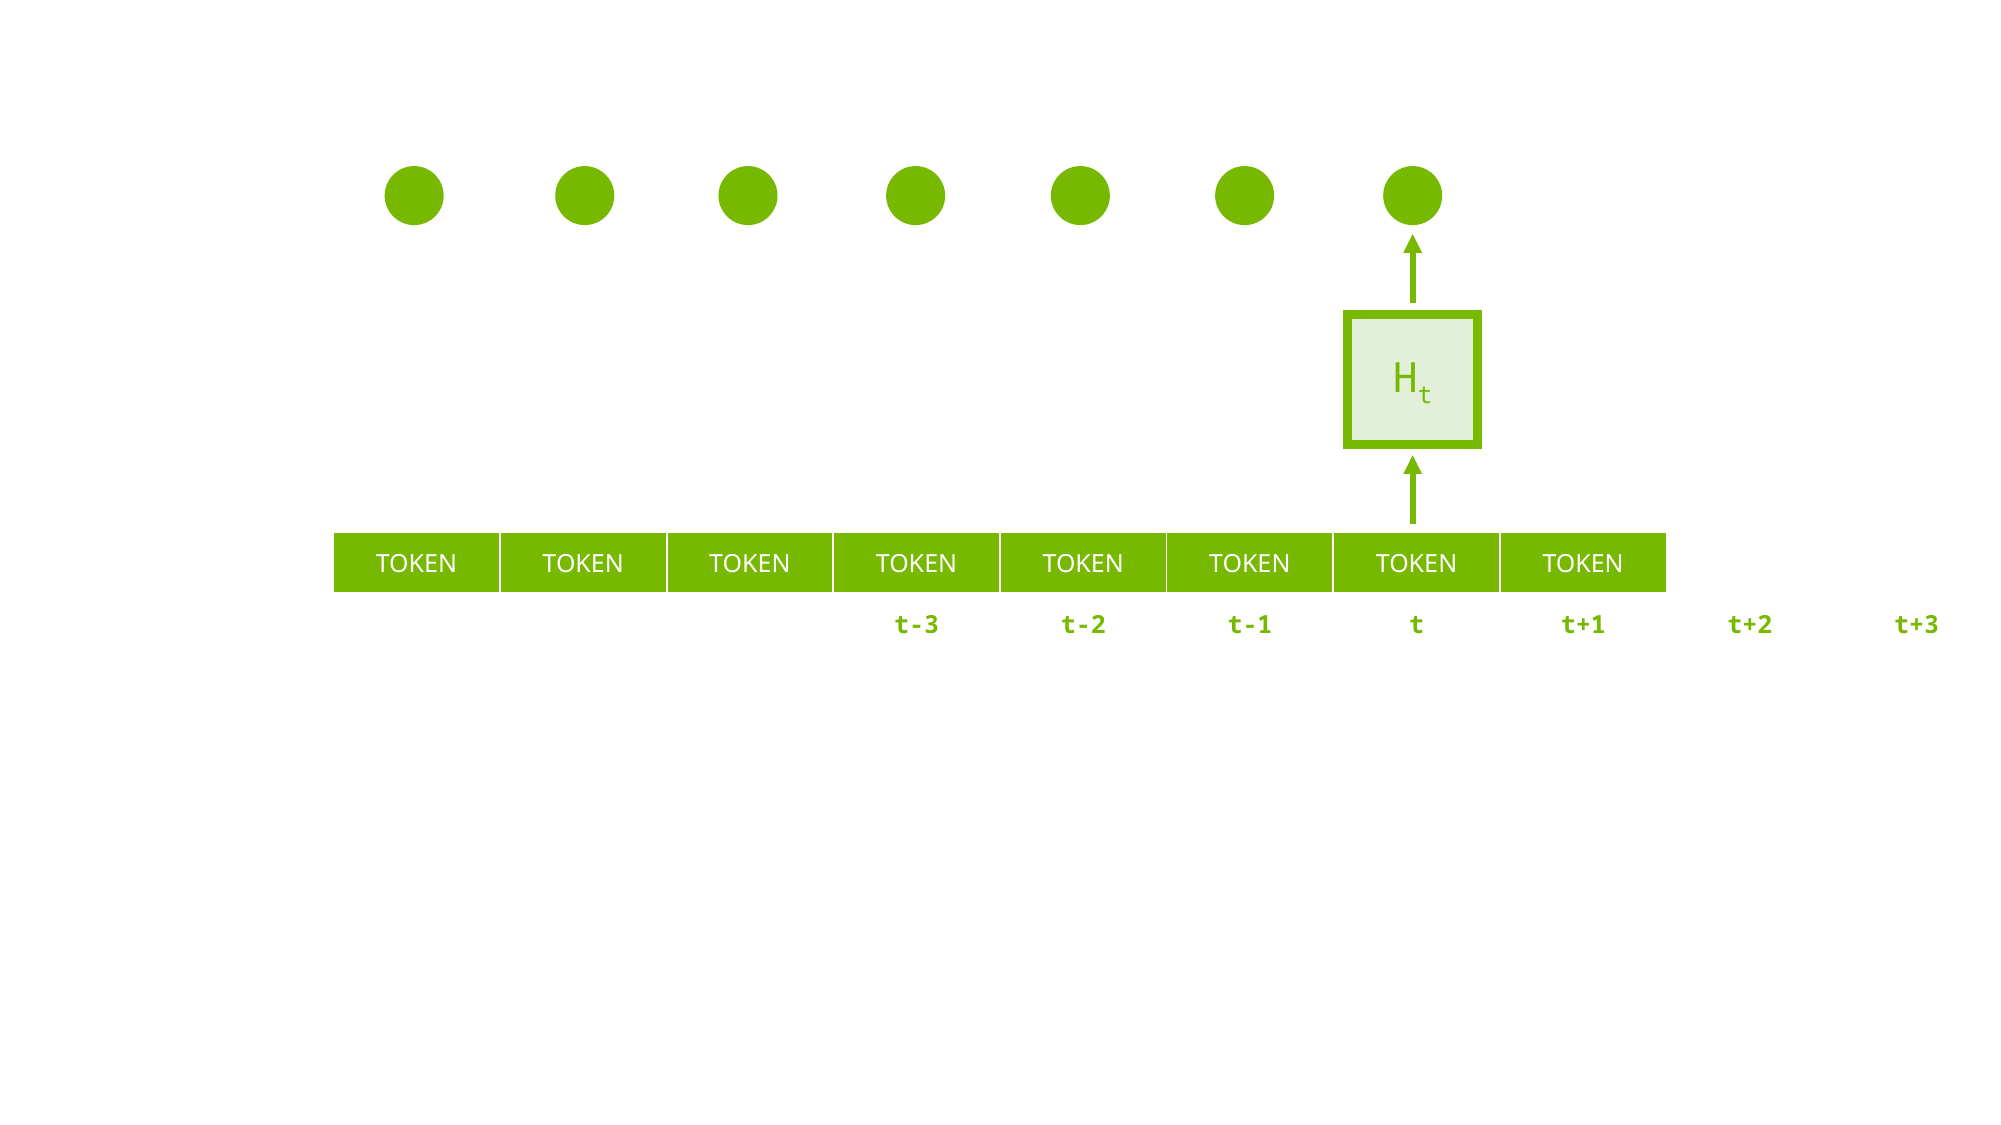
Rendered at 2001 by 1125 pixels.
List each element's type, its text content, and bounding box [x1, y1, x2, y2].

table_header TOKEN [1501, 533, 1666, 592]
table_header t-1 [1167, 593, 1333, 654]
text_box Ht [1347, 314, 1479, 445]
text_box [383, 165, 445, 227]
table_header t [1333, 593, 1500, 654]
table_header t+3 [1833, 593, 2000, 654]
text_box [1049, 165, 1111, 227]
text_box [1214, 165, 1276, 227]
table_header TOKEN [1167, 533, 1332, 592]
table_header TOKEN [501, 533, 666, 592]
table_header TOKEN [668, 533, 832, 592]
text_box [554, 165, 616, 227]
text_box [885, 165, 947, 227]
table_header TOKEN [834, 533, 999, 592]
table_header t-3 [833, 593, 1000, 654]
table_header t-2 [1000, 593, 1167, 654]
text_box [1382, 165, 1444, 227]
table_header TOKEN [334, 533, 499, 592]
table_header TOKEN [1334, 533, 1499, 592]
table_header t+1 [1500, 593, 1667, 654]
table_header TOKEN [1001, 533, 1166, 592]
text_box [717, 165, 779, 227]
table_header t+2 [1667, 593, 1833, 654]
